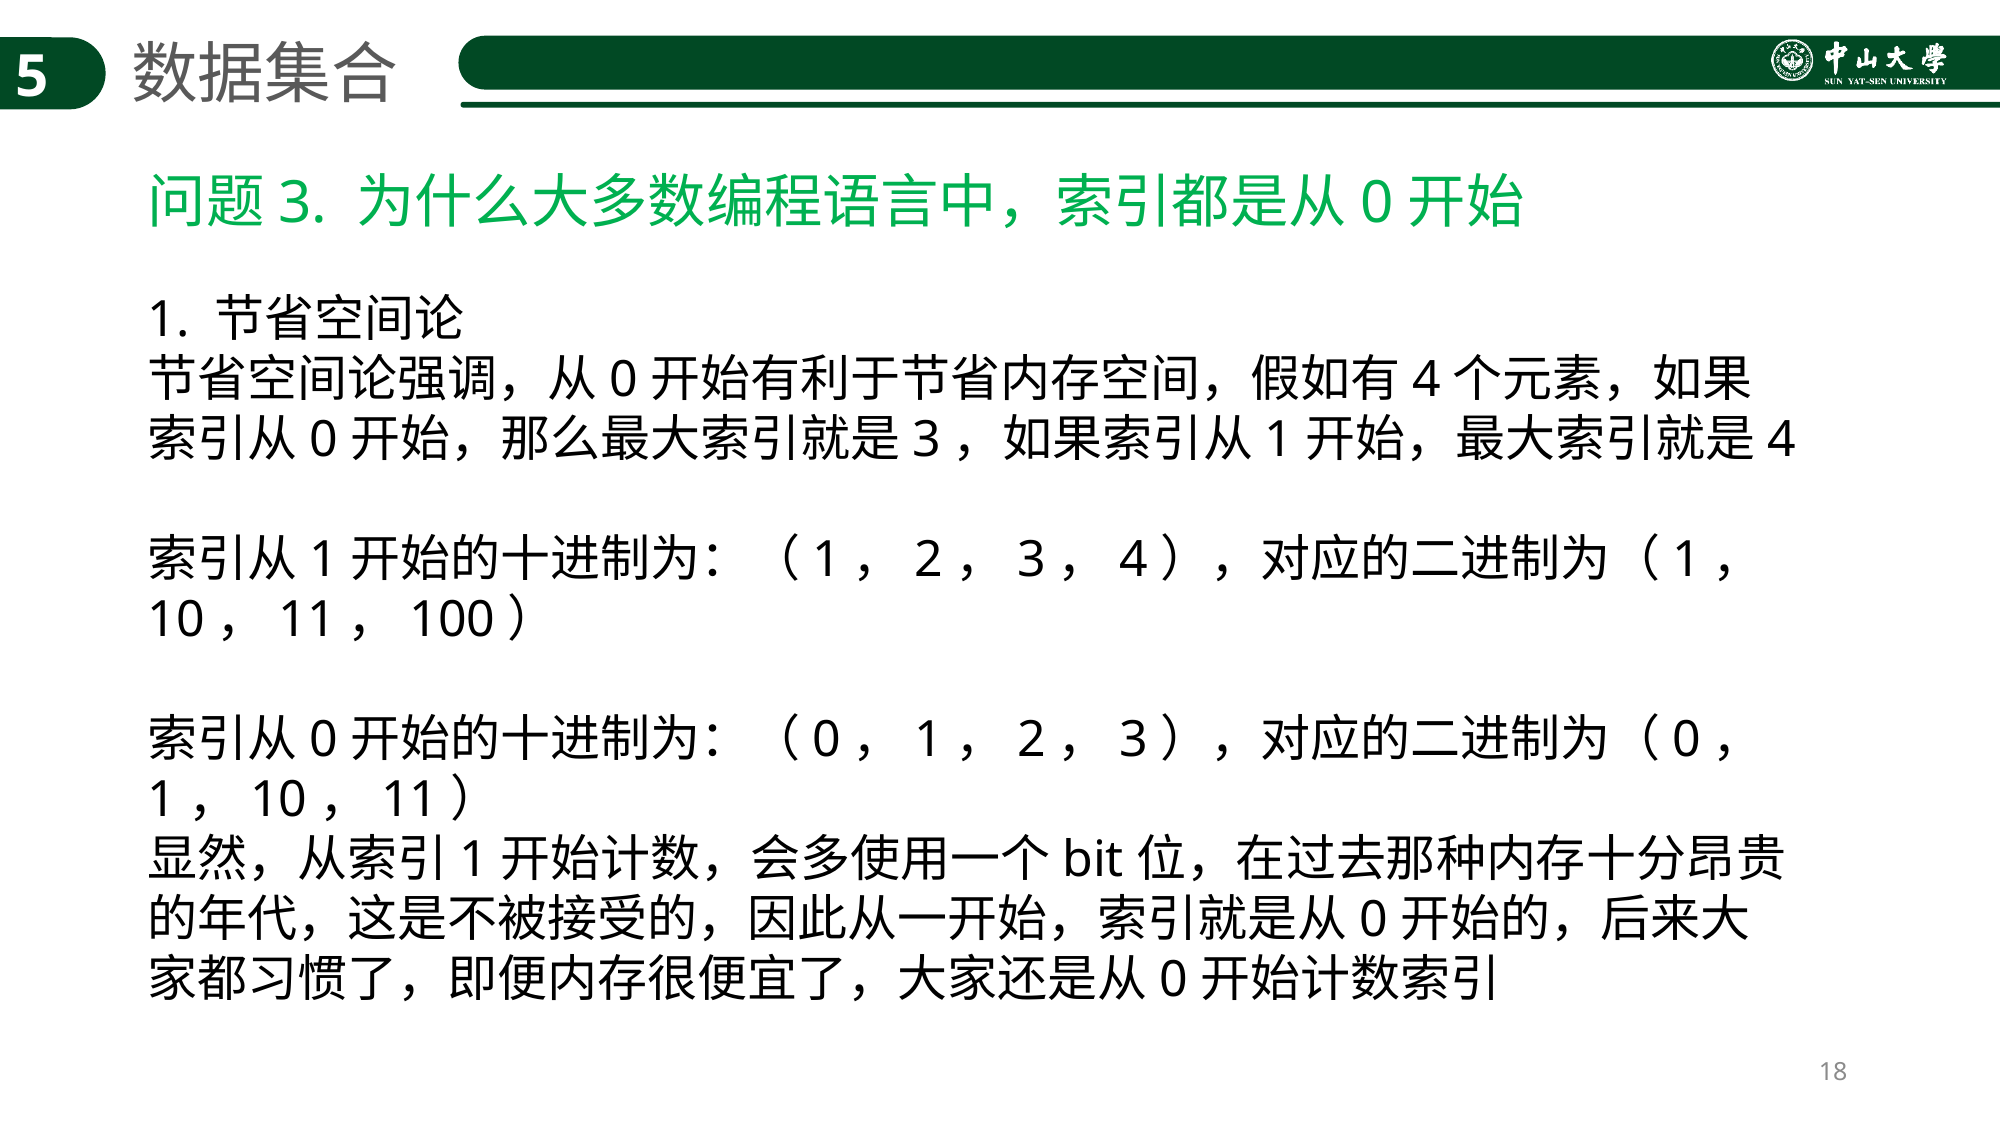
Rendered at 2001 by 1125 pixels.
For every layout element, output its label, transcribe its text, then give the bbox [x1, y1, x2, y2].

slide_number 18 [1412, 1042, 1863, 1103]
text_box 问题3. 为什么大多数编程语言中，索引都是从0开始 [133, 156, 1815, 242]
picture [1760, 28, 1969, 102]
text_box 数据集合 [116, 23, 414, 119]
text_box 5 [0, 36, 107, 111]
text_box 1. 节省空间论 节省空间论强调，从0开始有利于节省内存空间，假如有4个元素，如果索引从0开始，那么最大索引就是3，如果索引从1开始，最大索引就是4 索引从1开始的十进制为：（1，2，3，4），对应的二进制为（1，10，11，100） 索引从0开始的十进制为：（0，1，2，3），对应的二进制为（0，1，10，11） 显然，从索引1开始计数，会多使用一个bit位，在过去那种内存十分昂贵的年代，这是不被接受的，因此从一开始，索引就是从0开始的，后来大家都习惯了，即便内存很便宜了，大家还是从0开始计数索引 [133, 279, 1815, 1014]
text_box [458, 35, 2000, 108]
